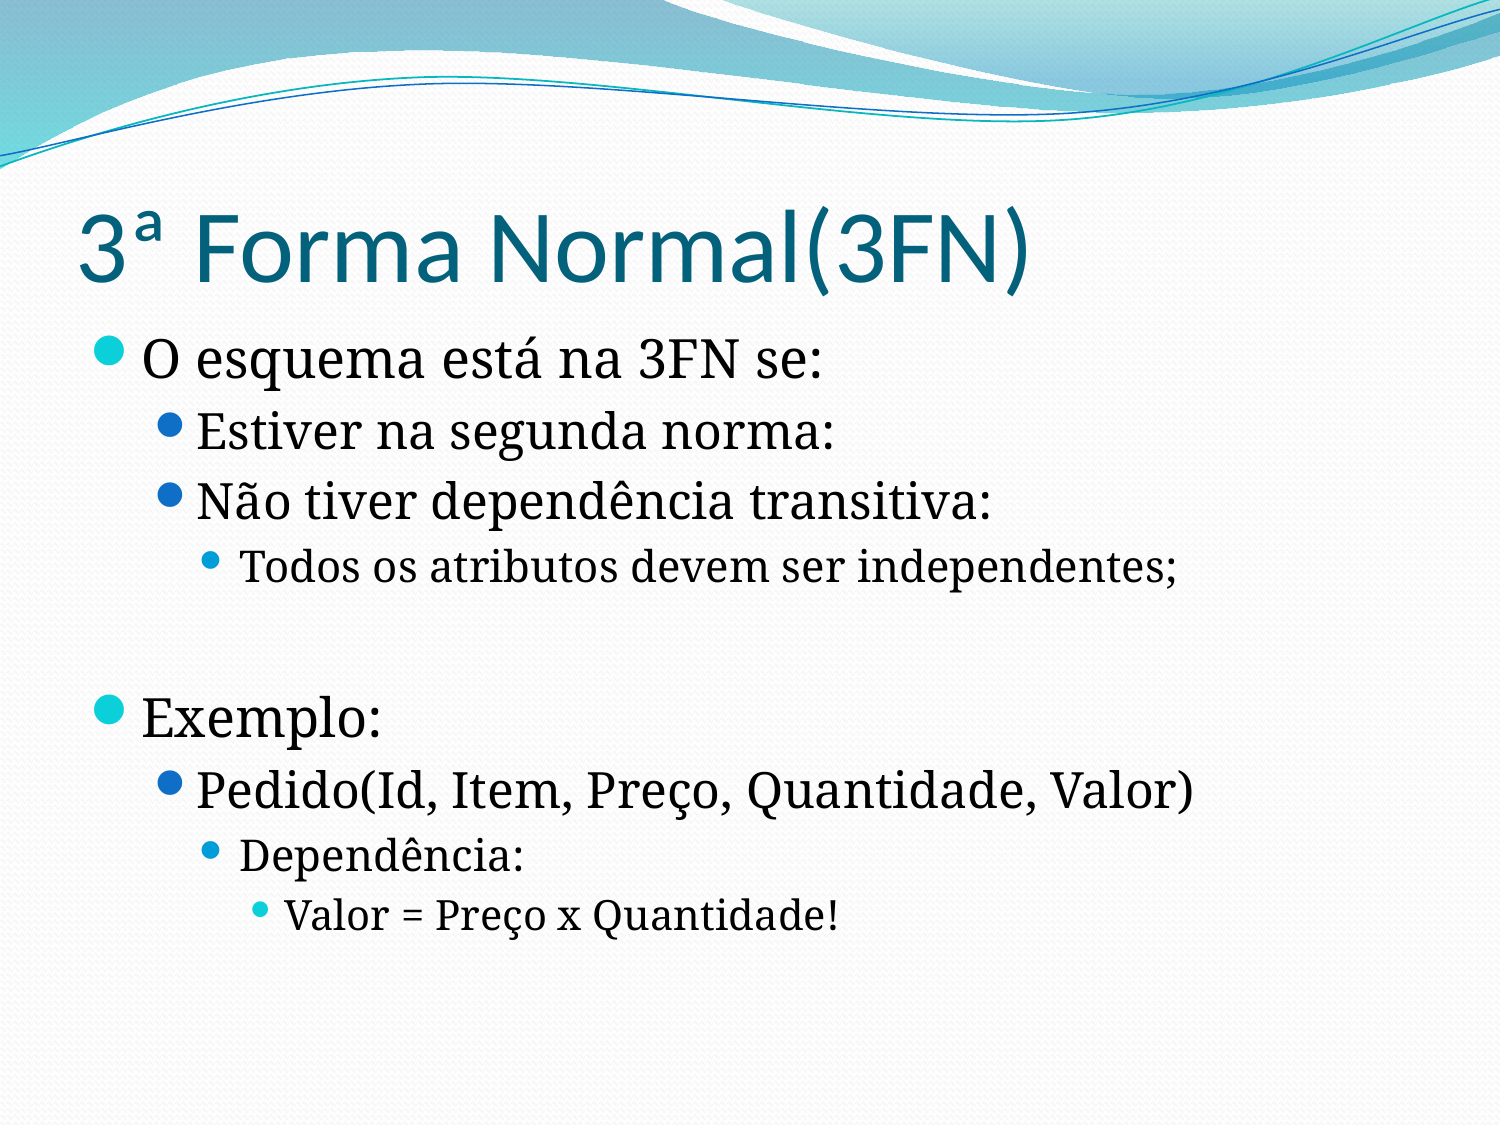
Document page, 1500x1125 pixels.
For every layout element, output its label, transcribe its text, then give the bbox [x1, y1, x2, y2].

list O esquema está na 3FN se: Estiver na segunda norma: Não tiver dependência transitiva: Todos os atributos devem ser independentes; Exemplo: Pedido(Id, Item, Preço, Quantidade, Valor) Dependência: Valor = Preço x Quantidade! [75, 317, 1425, 1038]
title 3ª Forma Normal(3FN) [75, 115, 1425, 303]
